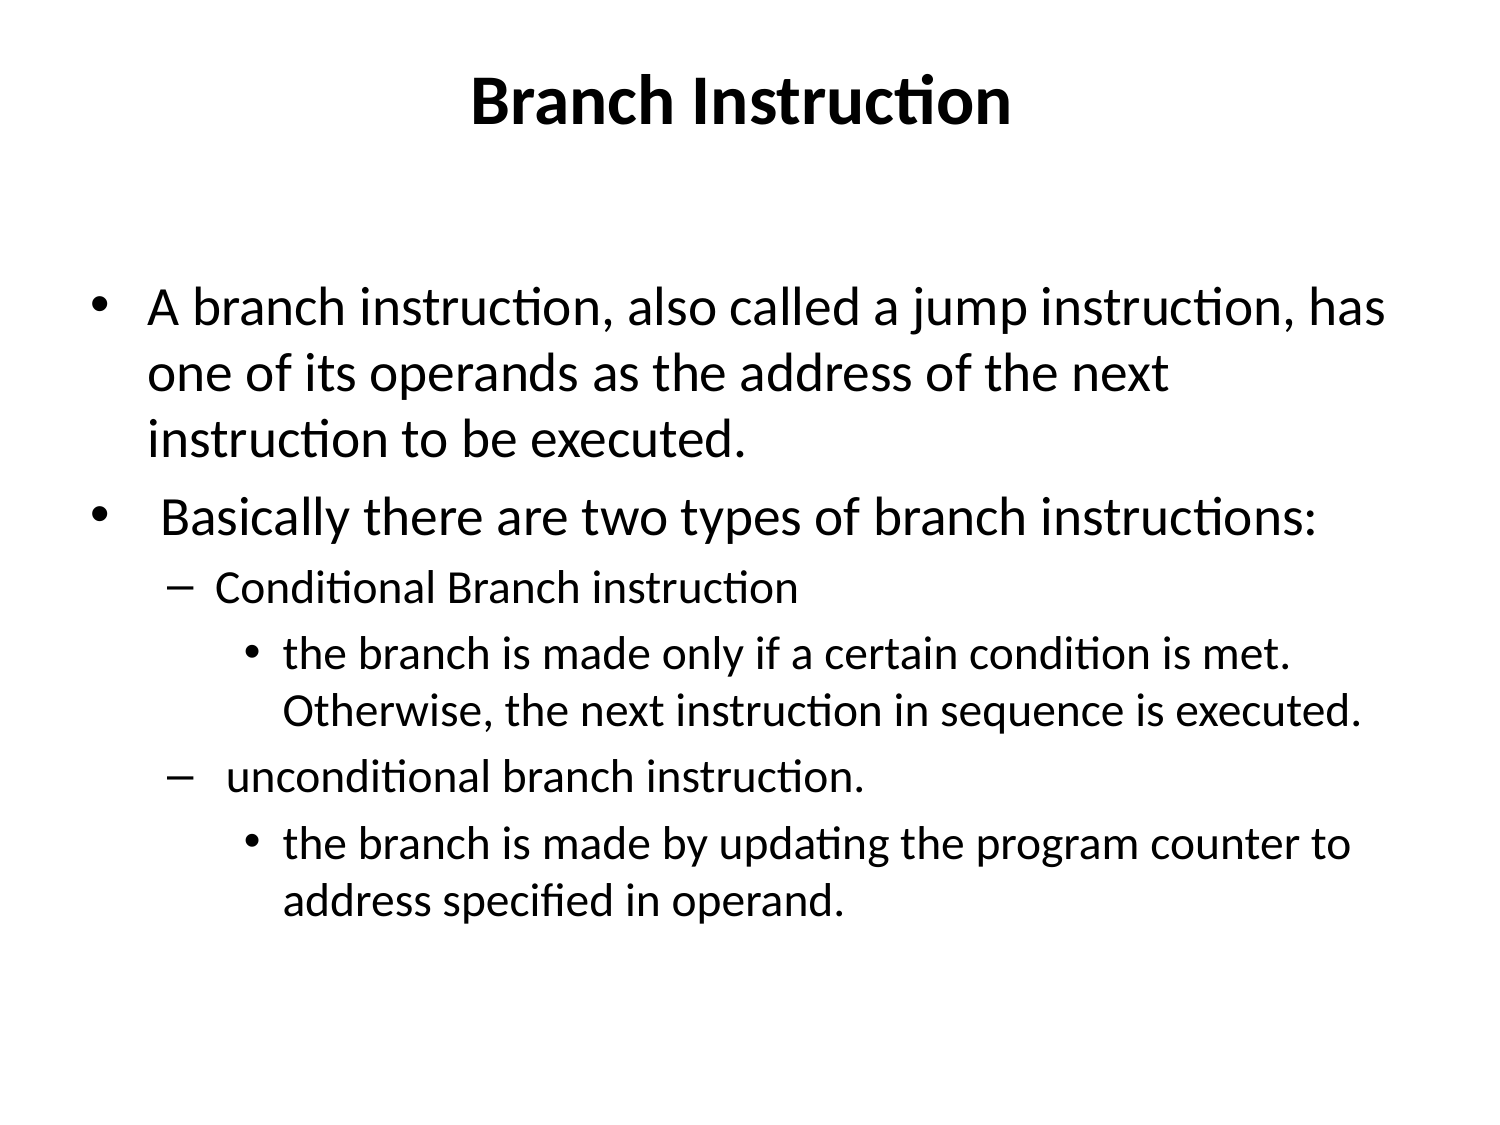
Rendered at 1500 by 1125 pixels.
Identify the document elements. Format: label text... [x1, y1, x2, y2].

title Branch Instruction [75, 45, 1425, 233]
list A branch instruction, also called a jump instruction, has one of its operands as the address of the next instruction to be executed. Basically there are two types of branch instructions: Conditional Branch instruction the branch is made only if a certain condition is met. Otherwise, the next instruction in sequence is executed. unconditional branch instruction. the branch is made by updating the program counter to address specified in operand. [75, 262, 1425, 1005]
